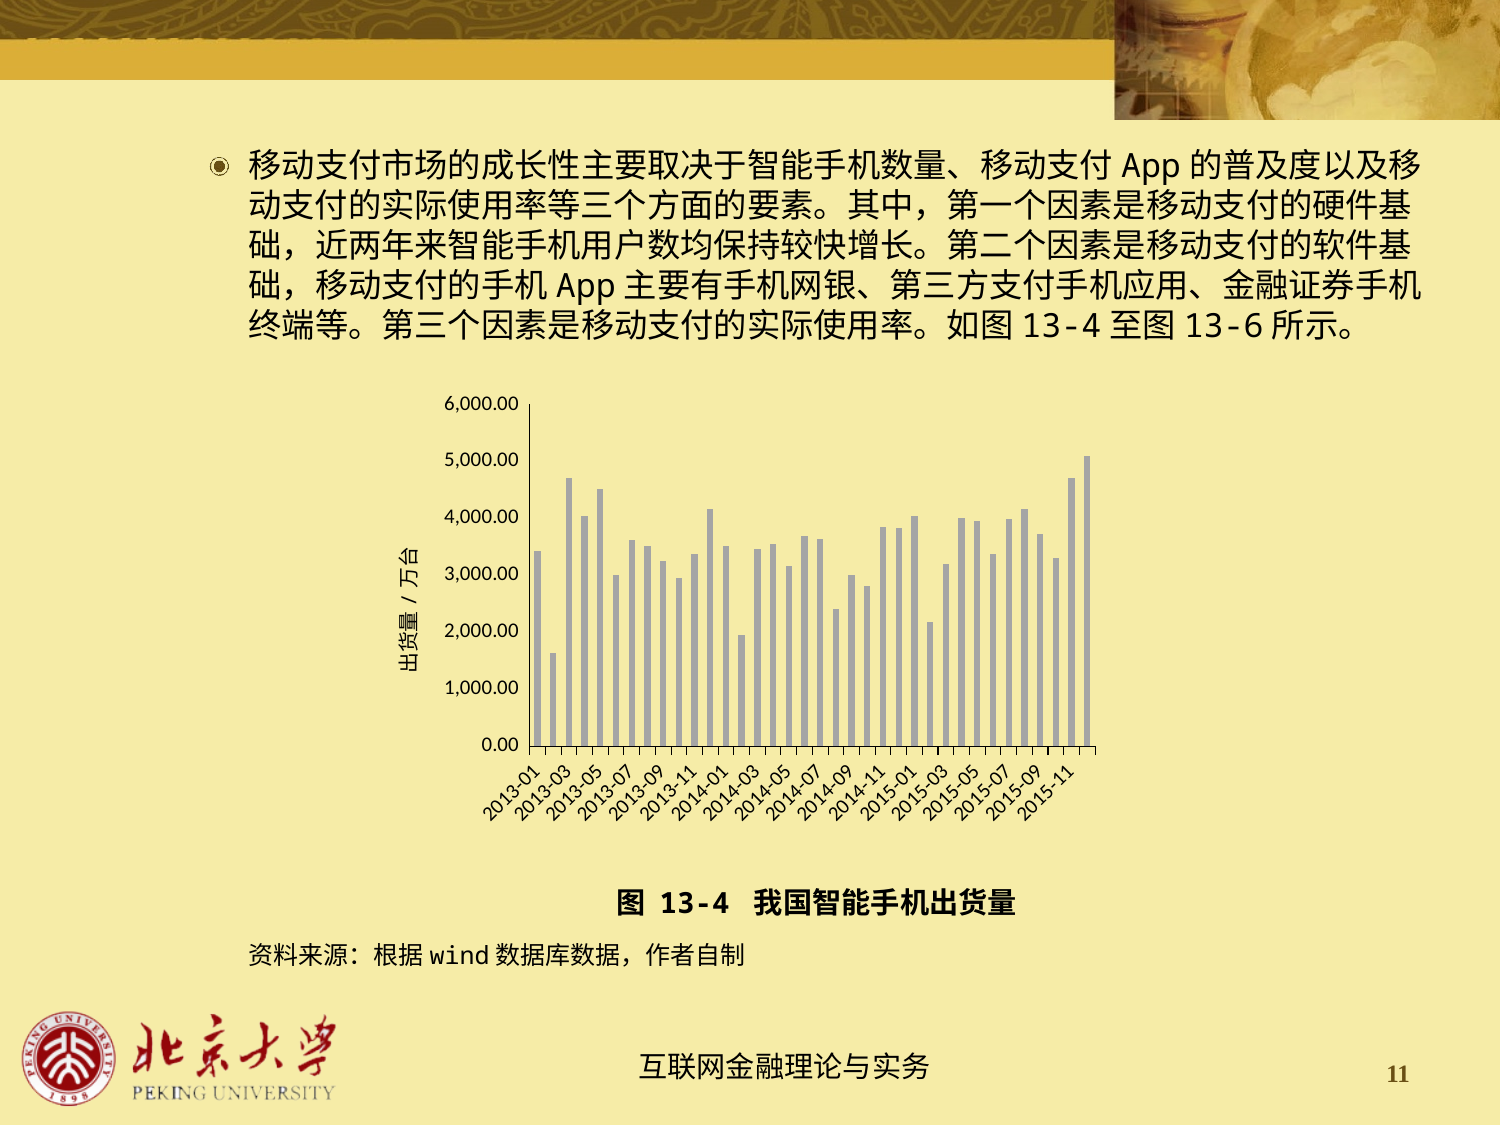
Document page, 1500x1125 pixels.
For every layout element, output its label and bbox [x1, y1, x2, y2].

text_box [111, 136, 1448, 1125]
picture [0, 0, 1500, 120]
picture [19, 984, 111, 1109]
